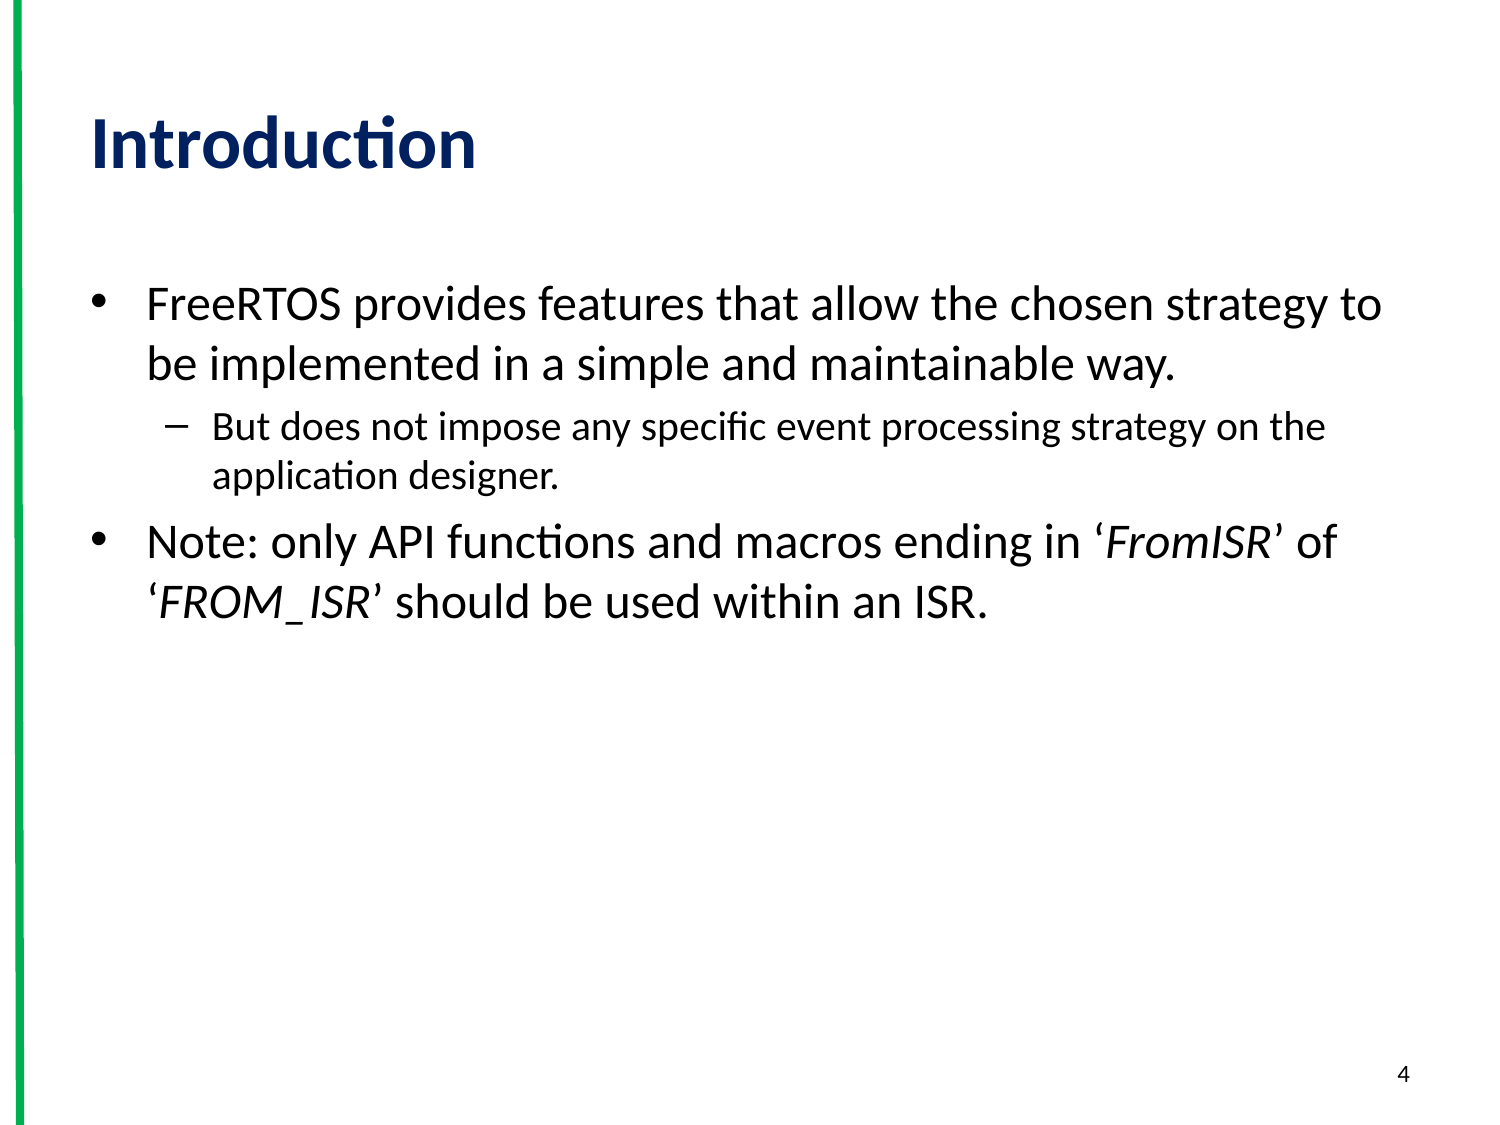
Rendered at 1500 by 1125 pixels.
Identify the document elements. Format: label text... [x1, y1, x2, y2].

list FreeRTOS provides features that allow the chosen strategy to be implemented in a simple and maintainable way. But does not impose any specific event processing strategy on the application designer. Note: only API functions and macros ending in ‘FromISR’ of ‘FROM_ISR’ should be used within an ISR. [75, 262, 1425, 1005]
title Introduction [75, 45, 1425, 233]
slide_number 4 [1074, 1042, 1425, 1103]
